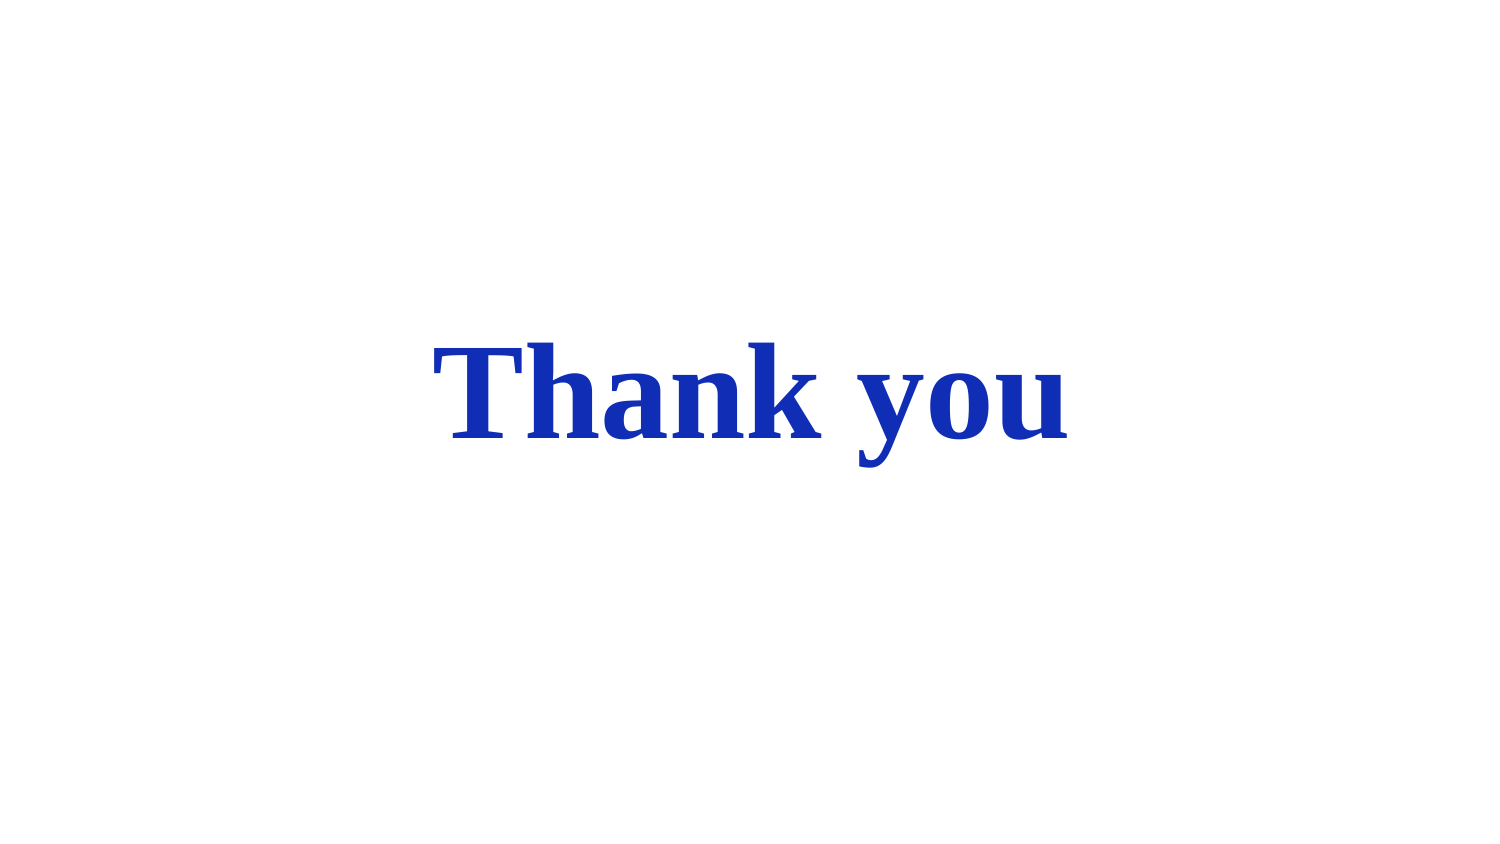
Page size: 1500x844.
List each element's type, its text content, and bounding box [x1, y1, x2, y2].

text_box Thank you [37, 294, 1466, 474]
